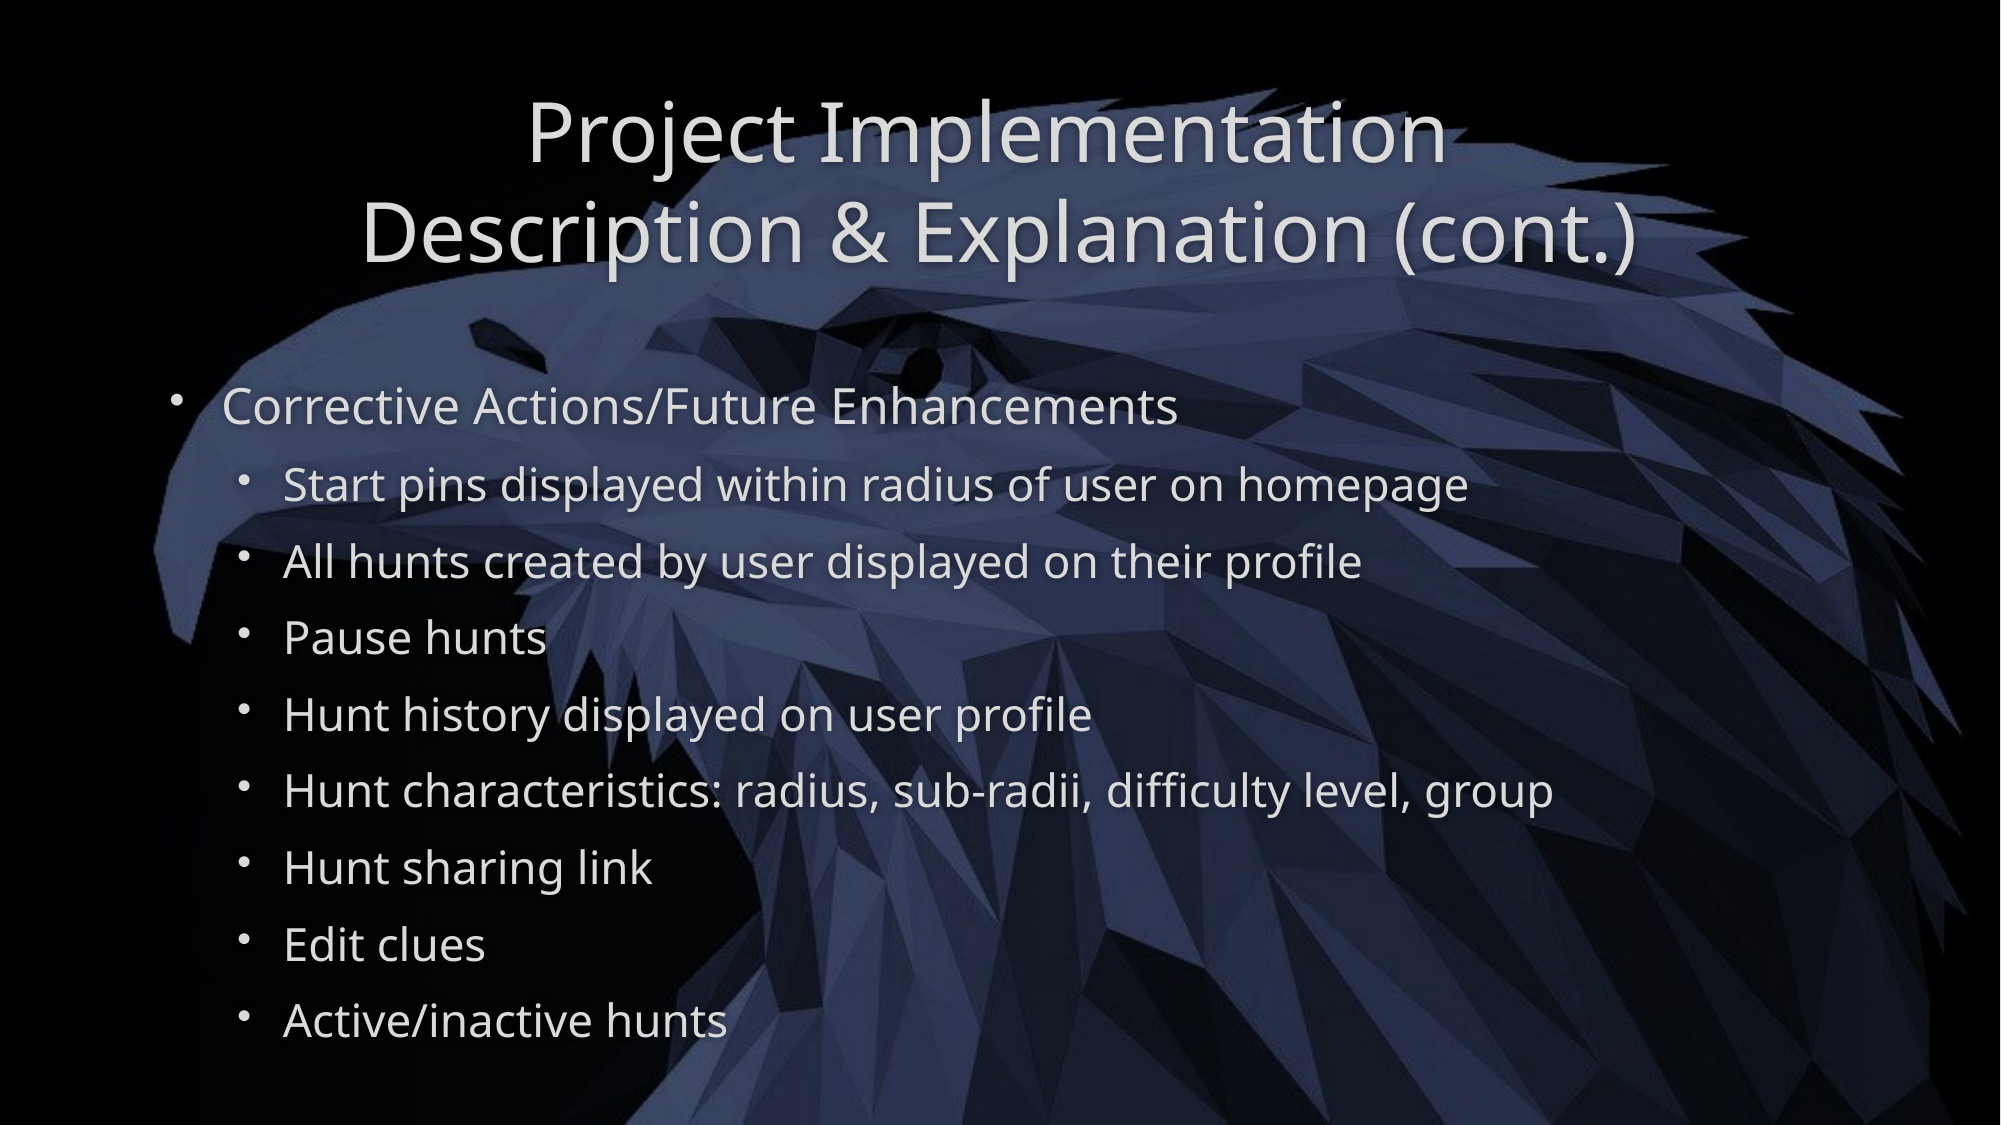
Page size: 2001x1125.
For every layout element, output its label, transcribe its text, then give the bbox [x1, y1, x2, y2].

title Project Implementation Description & Explanation (cont.) [149, 99, 1849, 260]
list Corrective Actions/Future Enhancements Start pins displayed within radius of user on homepage All hunts created by user displayed on their profile Pause hunts Hunt history displayed on user profile Hunt characteristics: radius, sub-radii, difficulty level, group Hunt sharing link Edit clues Active/inactive hunts [149, 284, 1849, 1097]
picture [0, 0, 2001, 1125]
